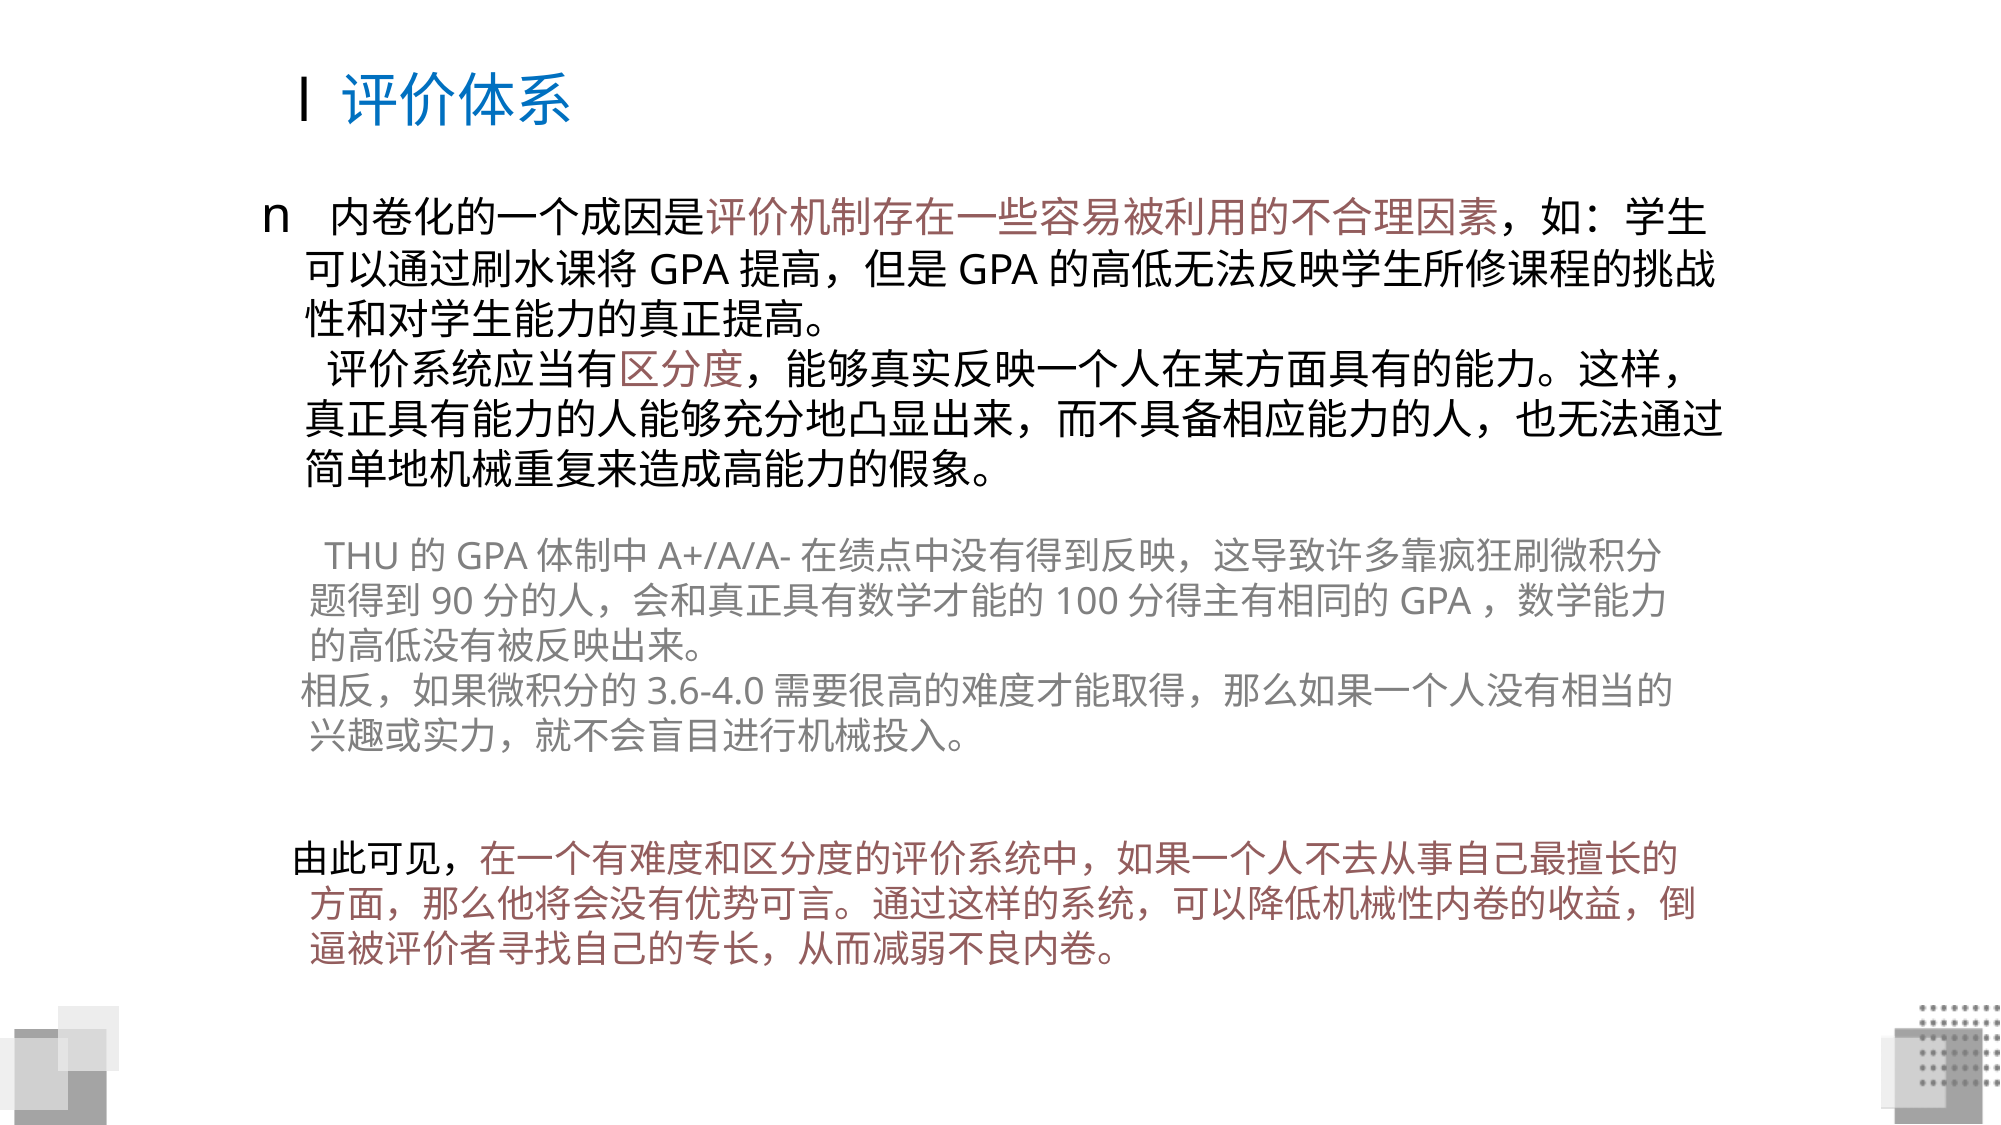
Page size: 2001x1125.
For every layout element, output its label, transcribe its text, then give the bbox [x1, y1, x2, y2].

picture [1881, 1005, 2000, 1124]
picture [0, 1006, 119, 1125]
text_box 由此可见，在一个有难度和区分度的评价系统中，如果一个人不去从事自己最擅长的方面，那么他将会没有优势可言。通过这样的系统，可以降低机械性内卷的收益，倒逼被评价者寻找自己的专长，从而减弱不良内卷。 [251, 827, 1719, 977]
text_box l 评价体系 [281, 55, 589, 141]
text_box THU的GPA体制中A+/A/A-在绩点中没有得到反映，这导致许多靠疯狂刷微积分题得到90分的人，会和真正具有数学才能的100分得主有相同的GPA，数学能力的高低没有被反映出来。 相反，如果微积分的3.6-4.0需要很高的难度才能取得，那么如果一个人没有相当的兴趣或实力，就不会盲目进行机械投入。 [251, 479, 1696, 827]
text_box n 内卷化的一个成因是评价机制存在一些容易被利用的不合理因素，如：学生可以通过刷水课将GPA提高，但是GPA的高低无法反映学生所修课程的挑战性和对学生能力的真正提高。 评价系统应当有区分度，能够真实反映一个人在某方面具有的能力。这样，真正具有能力的人能够充分地凸显出来，而不具备相应能力的人，也无法通过简单地机械重复来造成高能力的假象。 [246, 55, 1754, 500]
